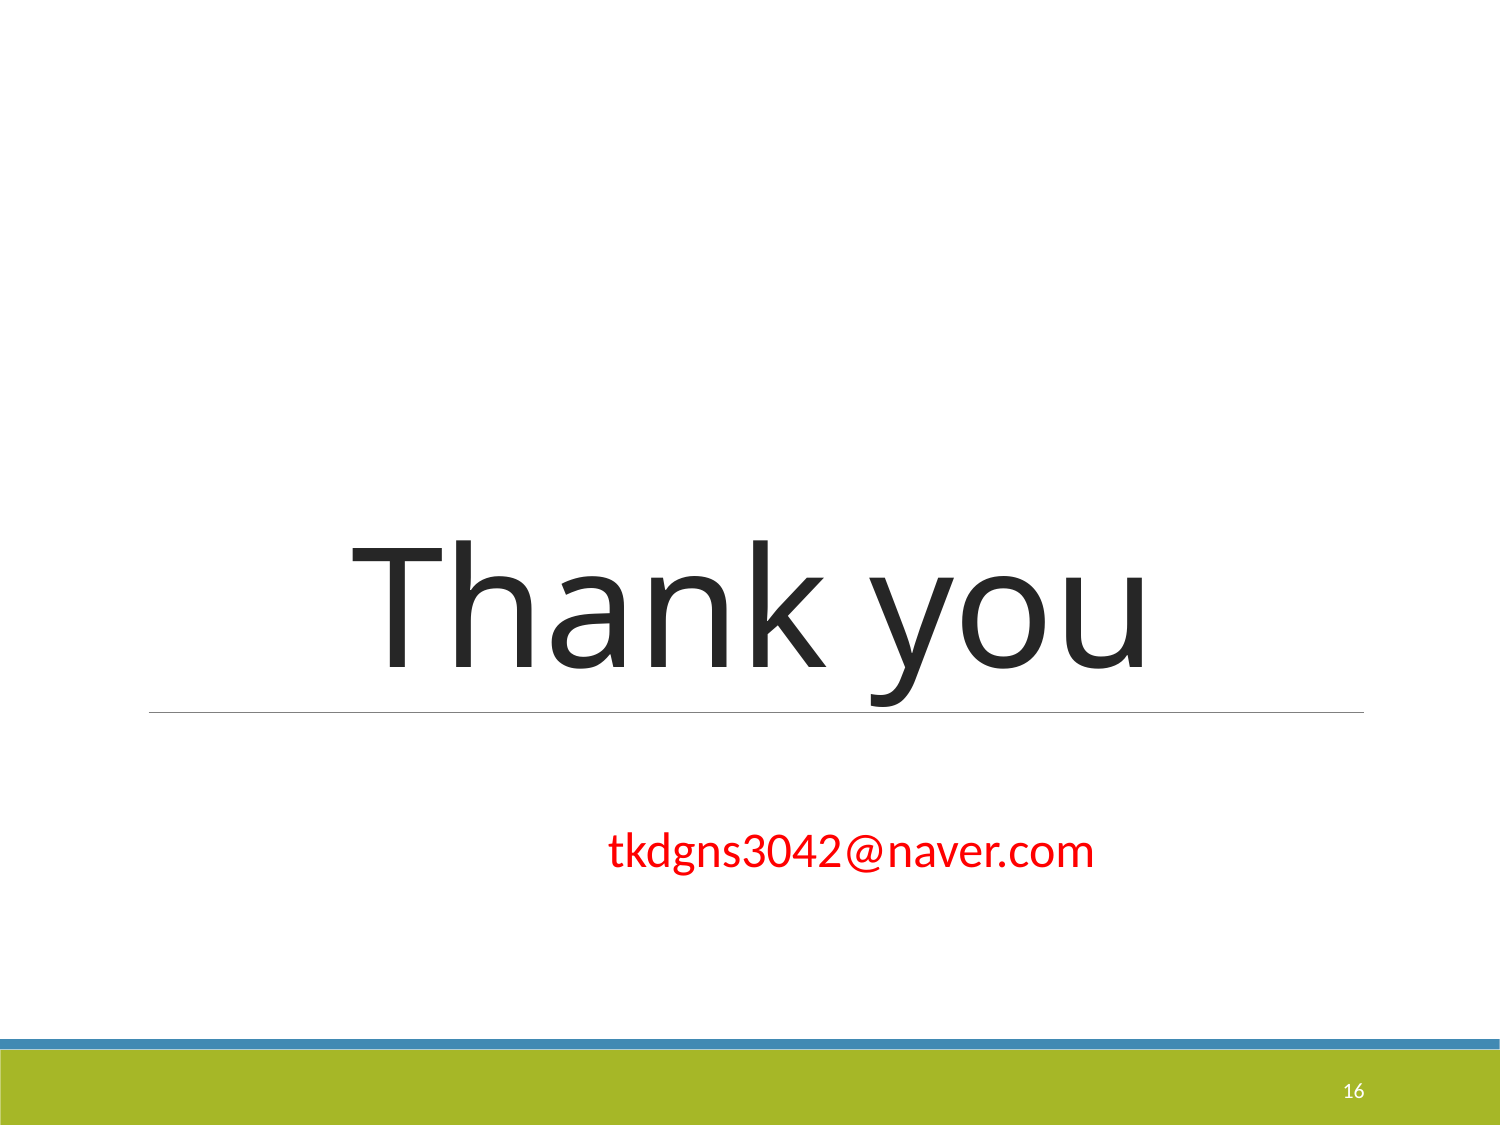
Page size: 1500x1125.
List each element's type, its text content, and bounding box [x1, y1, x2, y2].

title Thank you [135, 124, 1373, 710]
slide_number 16 [1218, 1059, 1380, 1120]
text_box tkdgns3042@naver.com [593, 810, 1111, 886]
